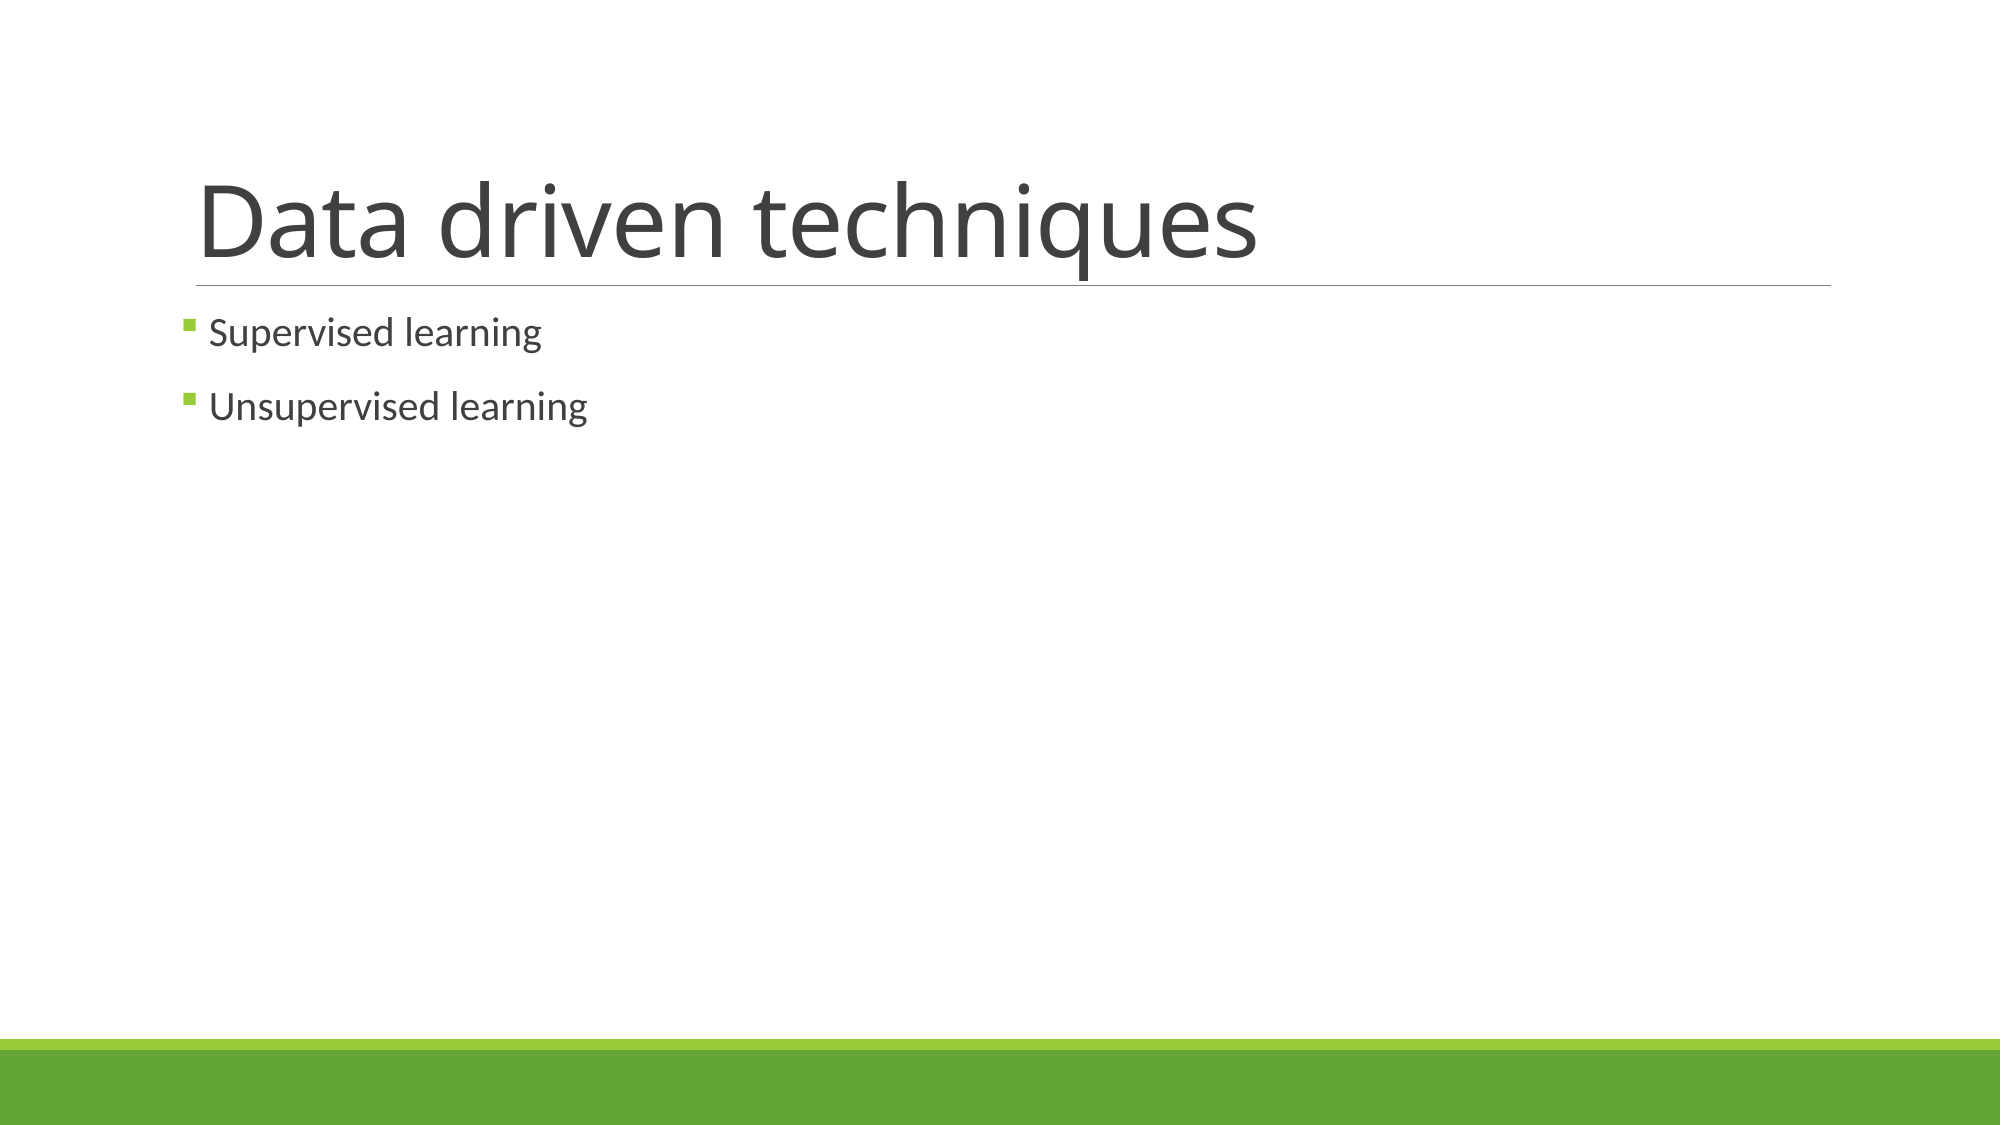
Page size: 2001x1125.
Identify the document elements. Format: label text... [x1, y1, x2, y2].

title Data driven techniques [180, 47, 1830, 285]
list Supervised learning Unsupervised learning [180, 302, 1830, 963]
